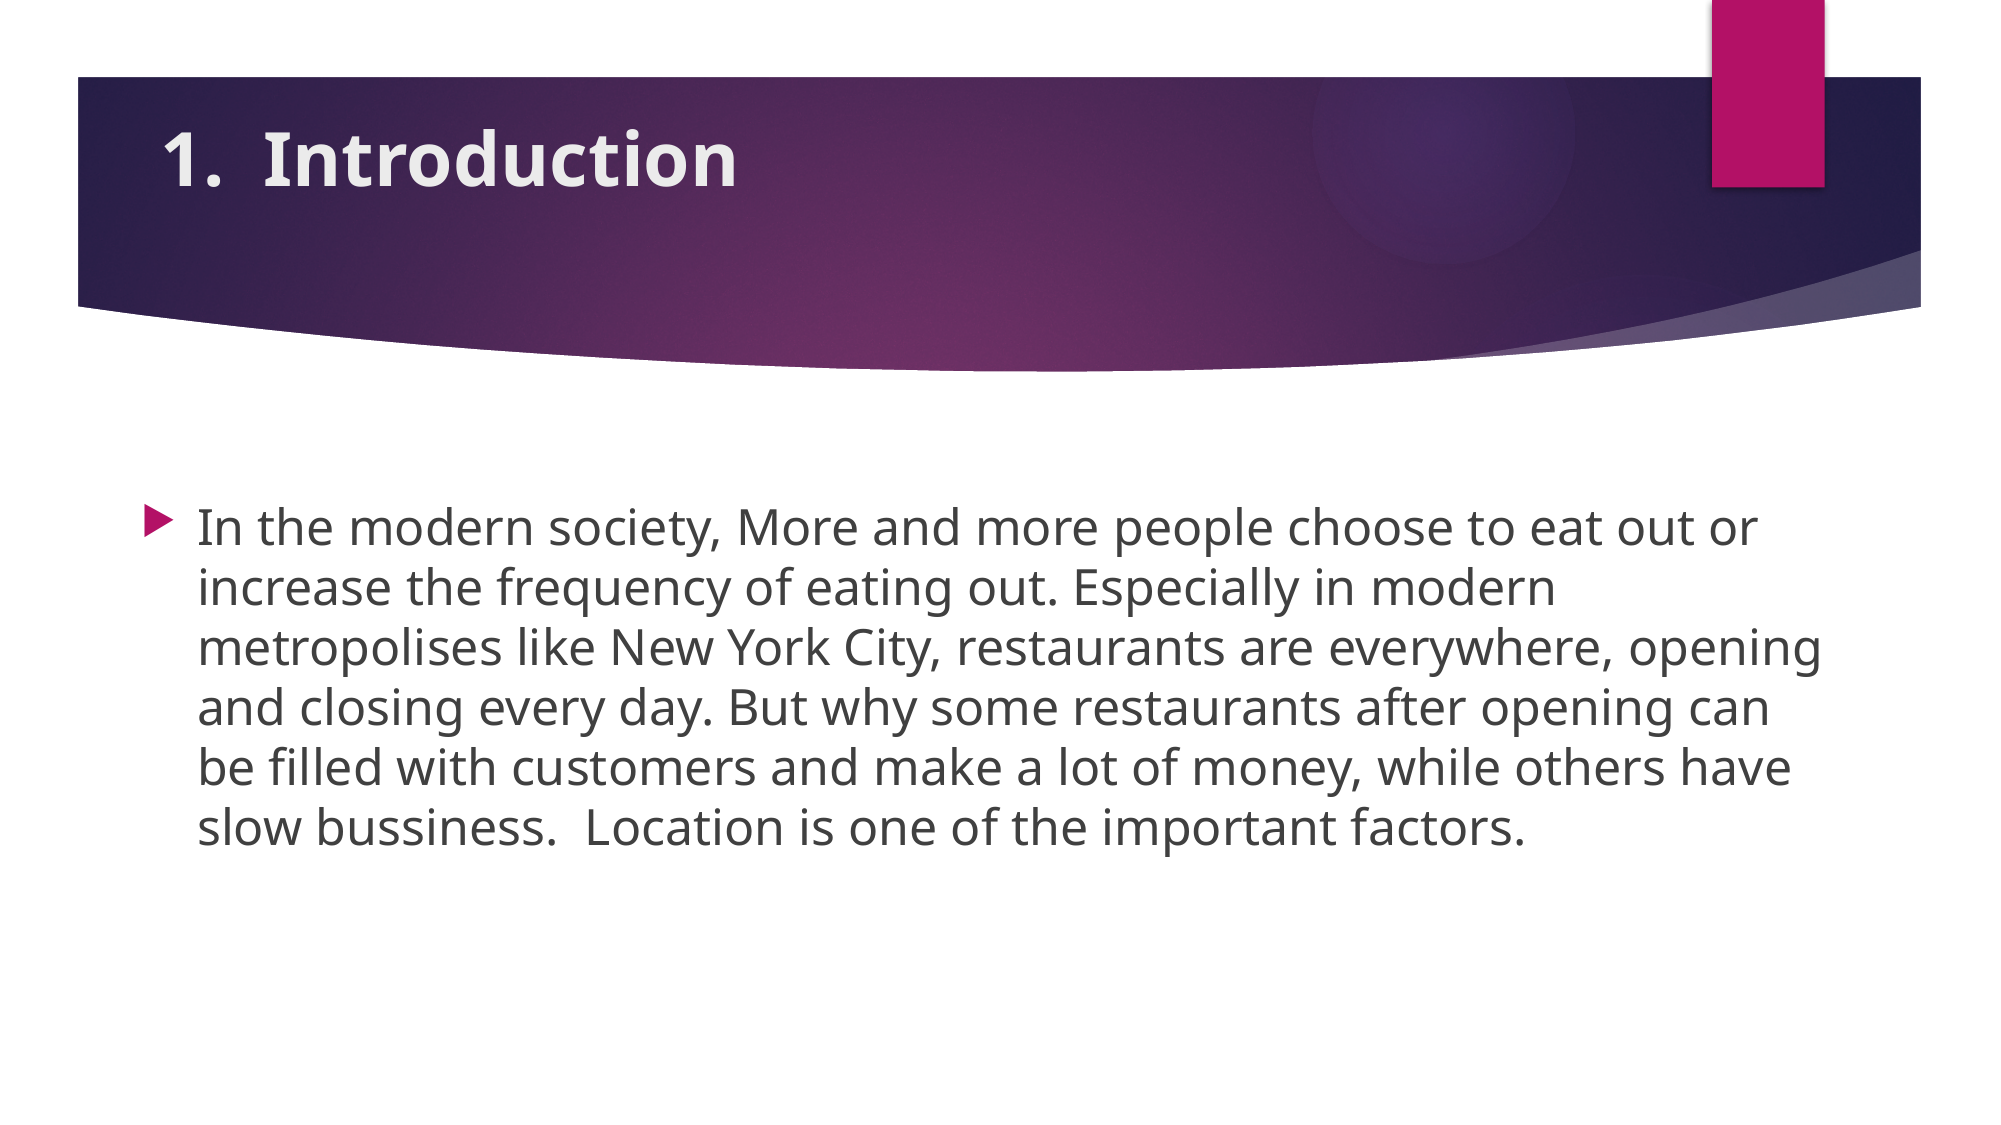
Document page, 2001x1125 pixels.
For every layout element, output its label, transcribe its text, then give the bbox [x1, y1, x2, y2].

title 1. Introduction [125, 59, 1854, 254]
list In the modern society, More and more people choose to eat out or increase the frequency of eating out. Especially in modern metropolises like New York City, restaurants are everywhere, opening and closing every day. But why some restaurants after opening can be filled with customers and make a lot of money, while others have slow bussiness. Location is one of the important factors. [125, 488, 1854, 1026]
